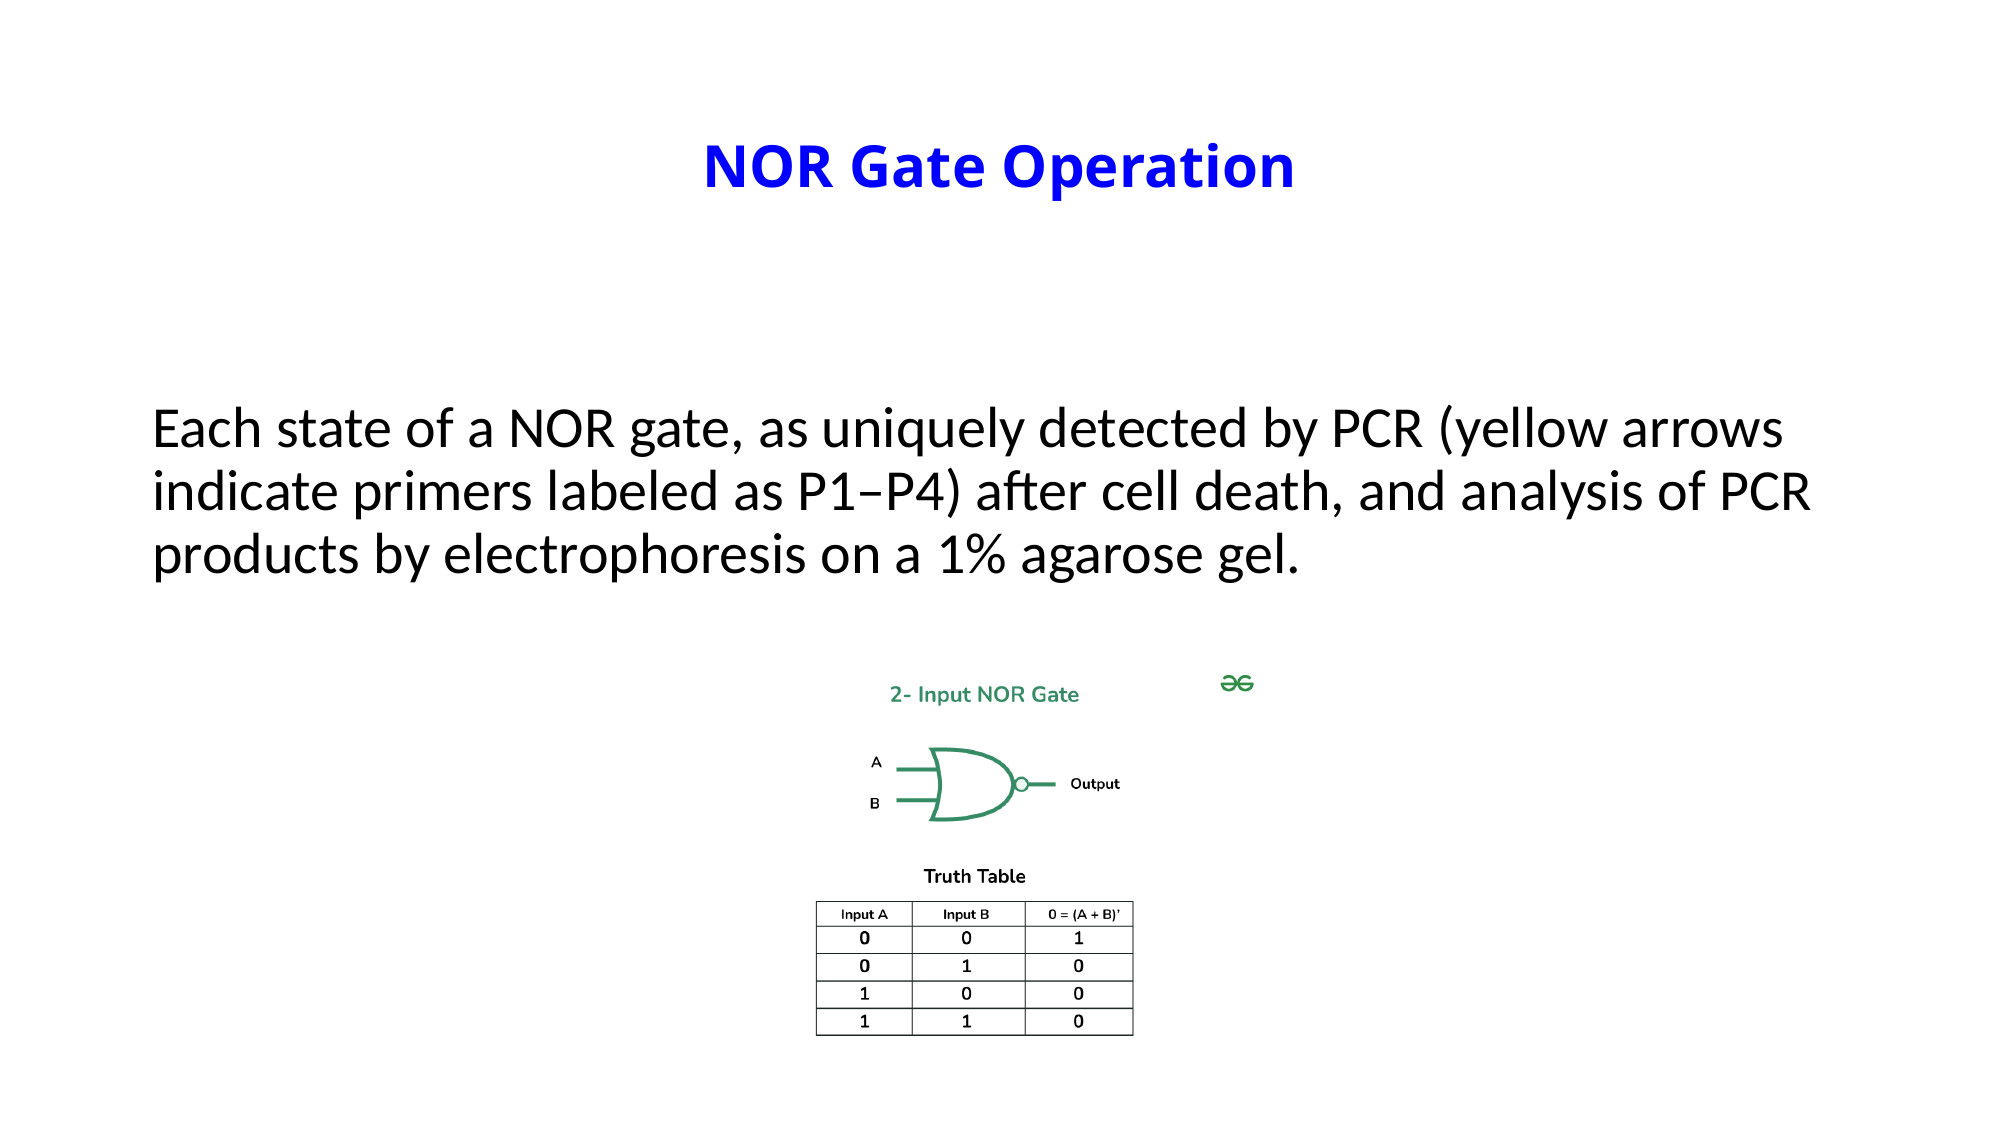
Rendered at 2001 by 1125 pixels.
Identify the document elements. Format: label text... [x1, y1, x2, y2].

list Each state of a NOR gate, as uniquely detected by PCR (yellow arrows indicate primers labeled as P1–P4) after cell death, and analysis of PCR products by electrophoresis on a 1% agarose gel. [137, 299, 1863, 1014]
title NOR Gate Operation [137, 59, 1863, 278]
picture [685, 646, 1283, 1074]
